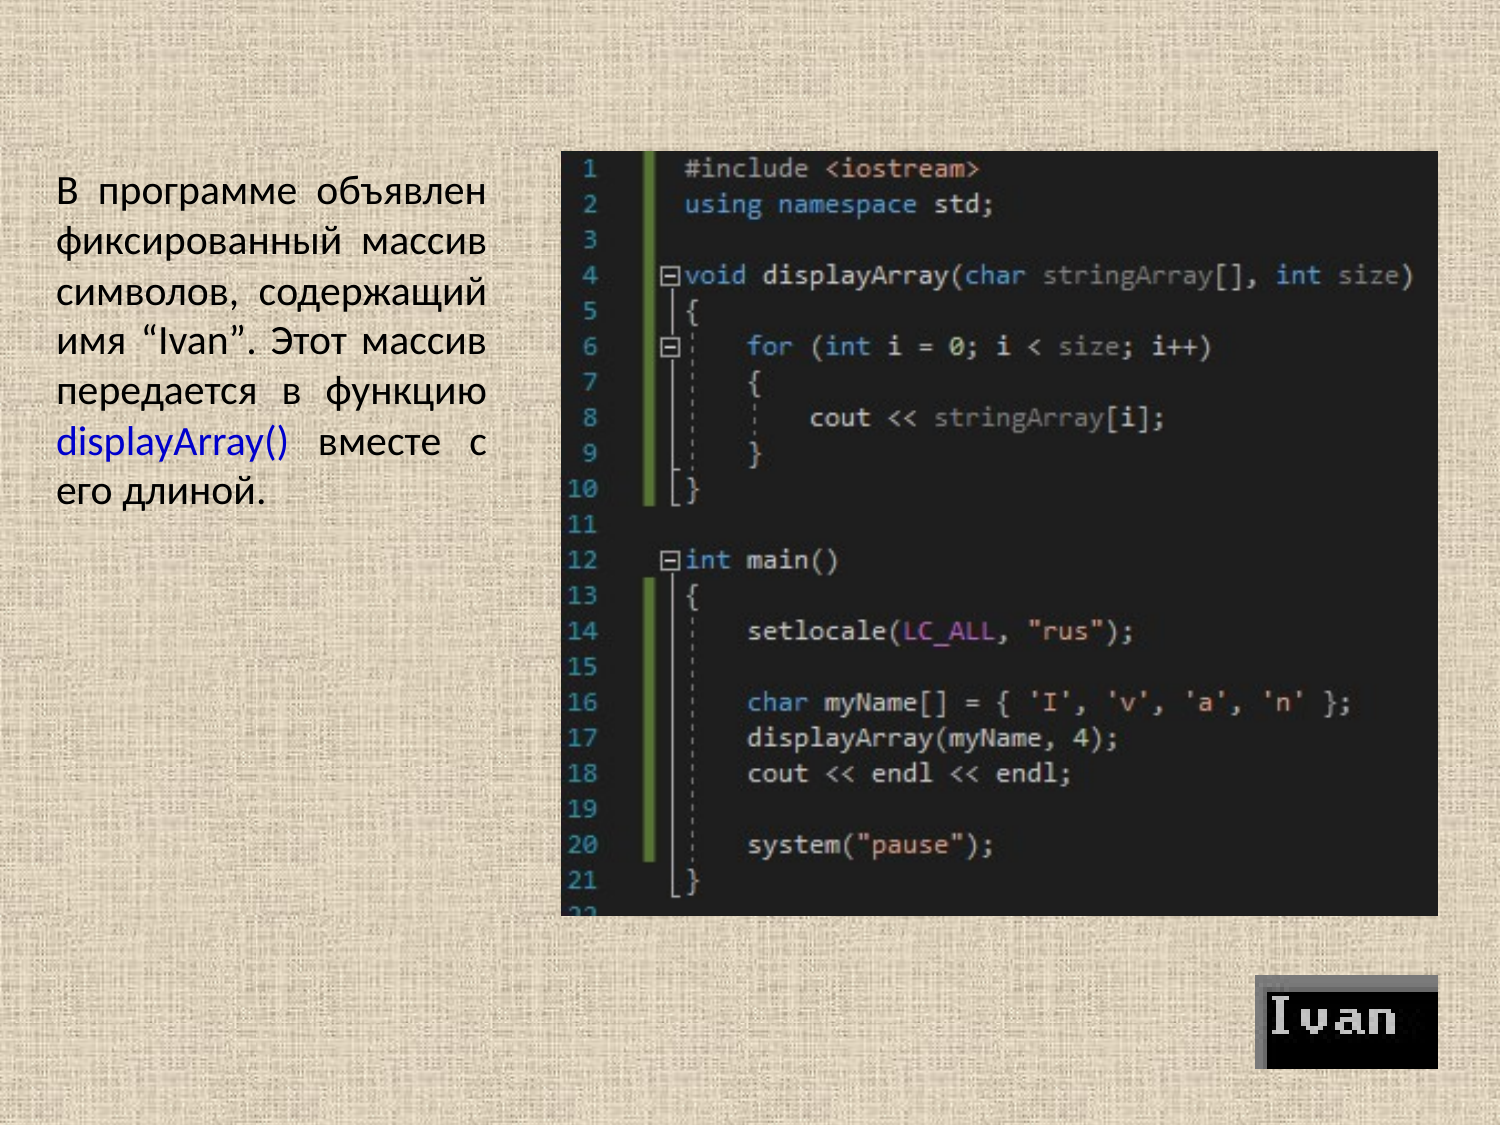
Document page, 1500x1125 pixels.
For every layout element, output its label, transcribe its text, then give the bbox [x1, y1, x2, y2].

picture [0, 0, 1500, 1125]
text_box В программе объявлен фиксированный массив символов, содержащий имя “Ivan”. Этот массив передается в функцию displayArray() вместе с его длиной. [41, 155, 502, 521]
